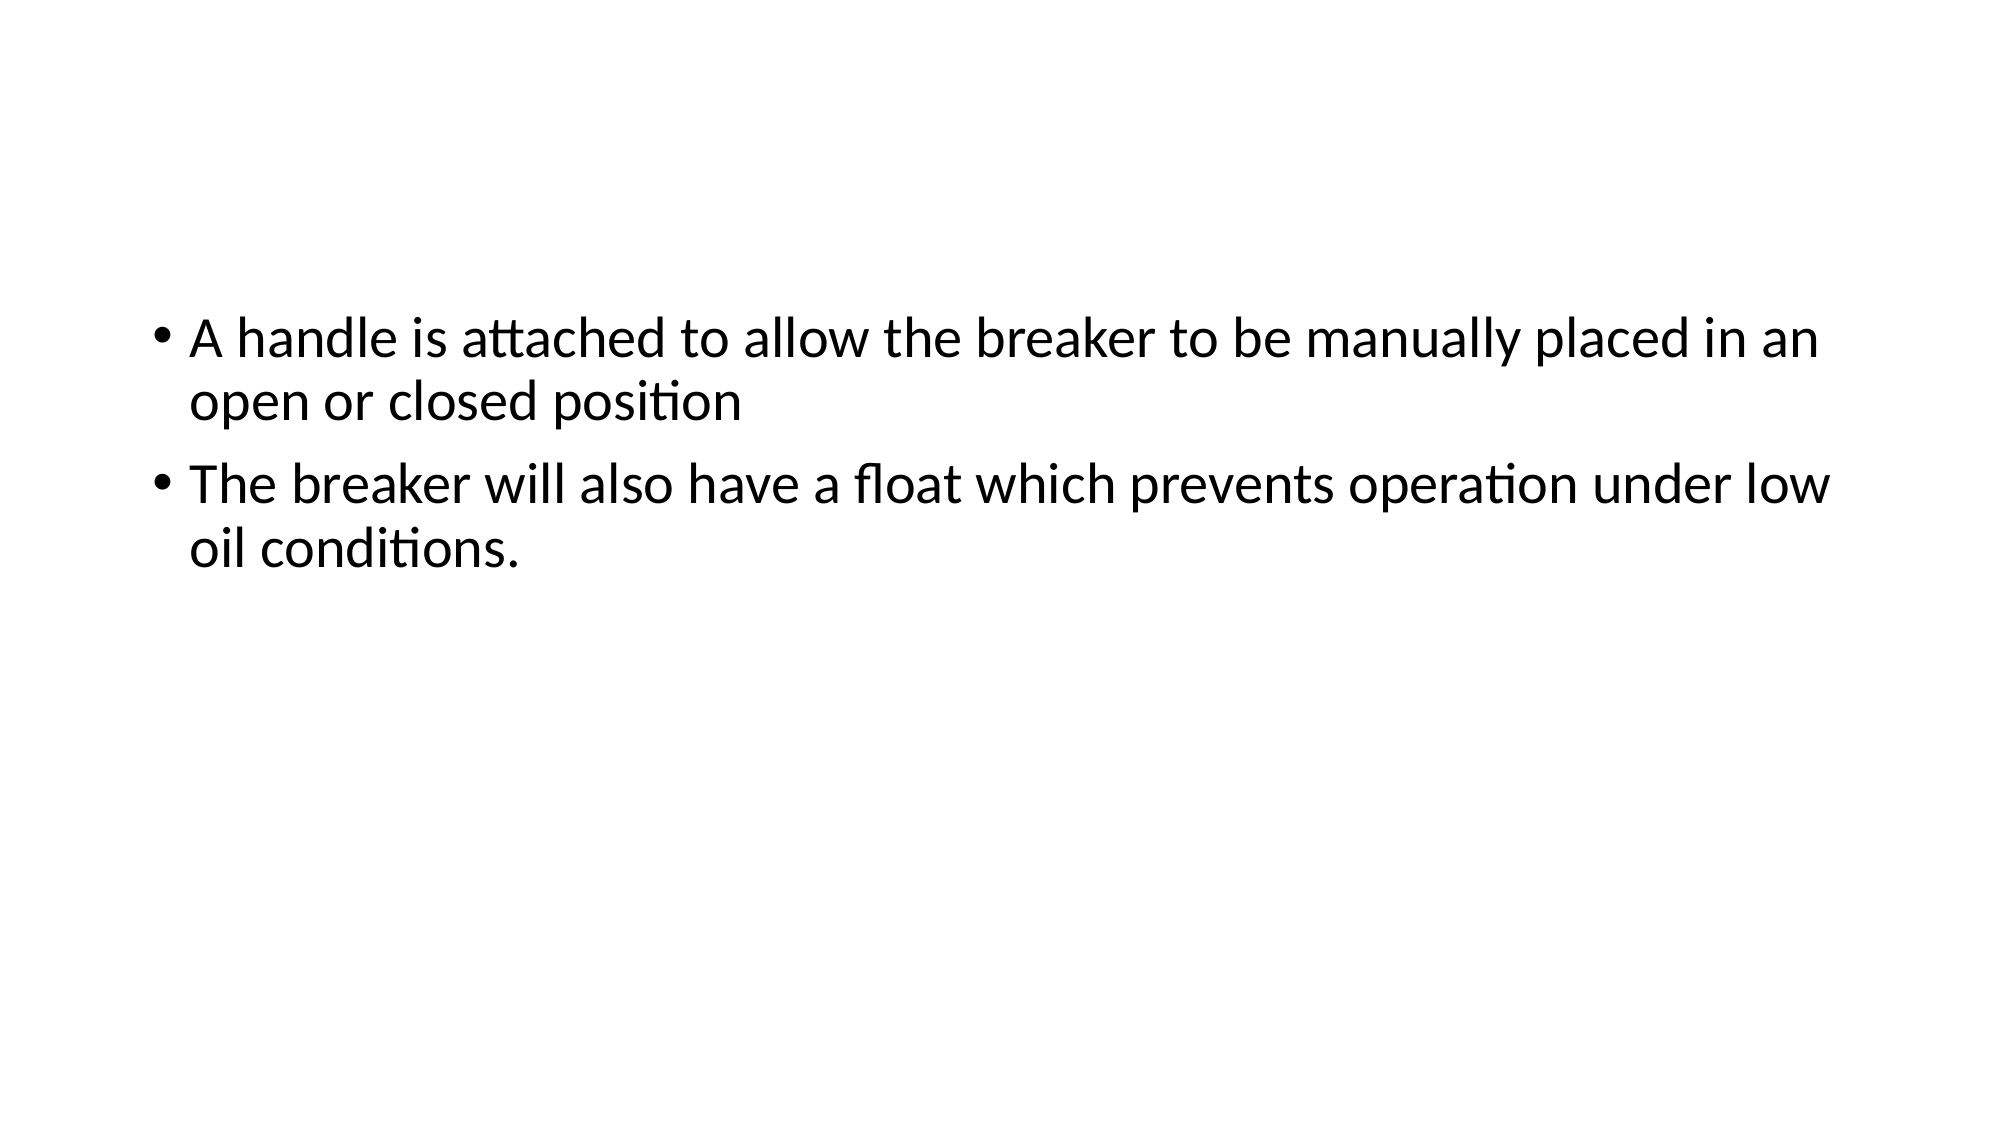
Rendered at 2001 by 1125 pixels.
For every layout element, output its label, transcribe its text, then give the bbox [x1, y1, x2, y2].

list A handle is attached to allow the breaker to be manually placed in an open or closed position The breaker will also have a float which prevents operation under low oil conditions. [137, 299, 1863, 1014]
